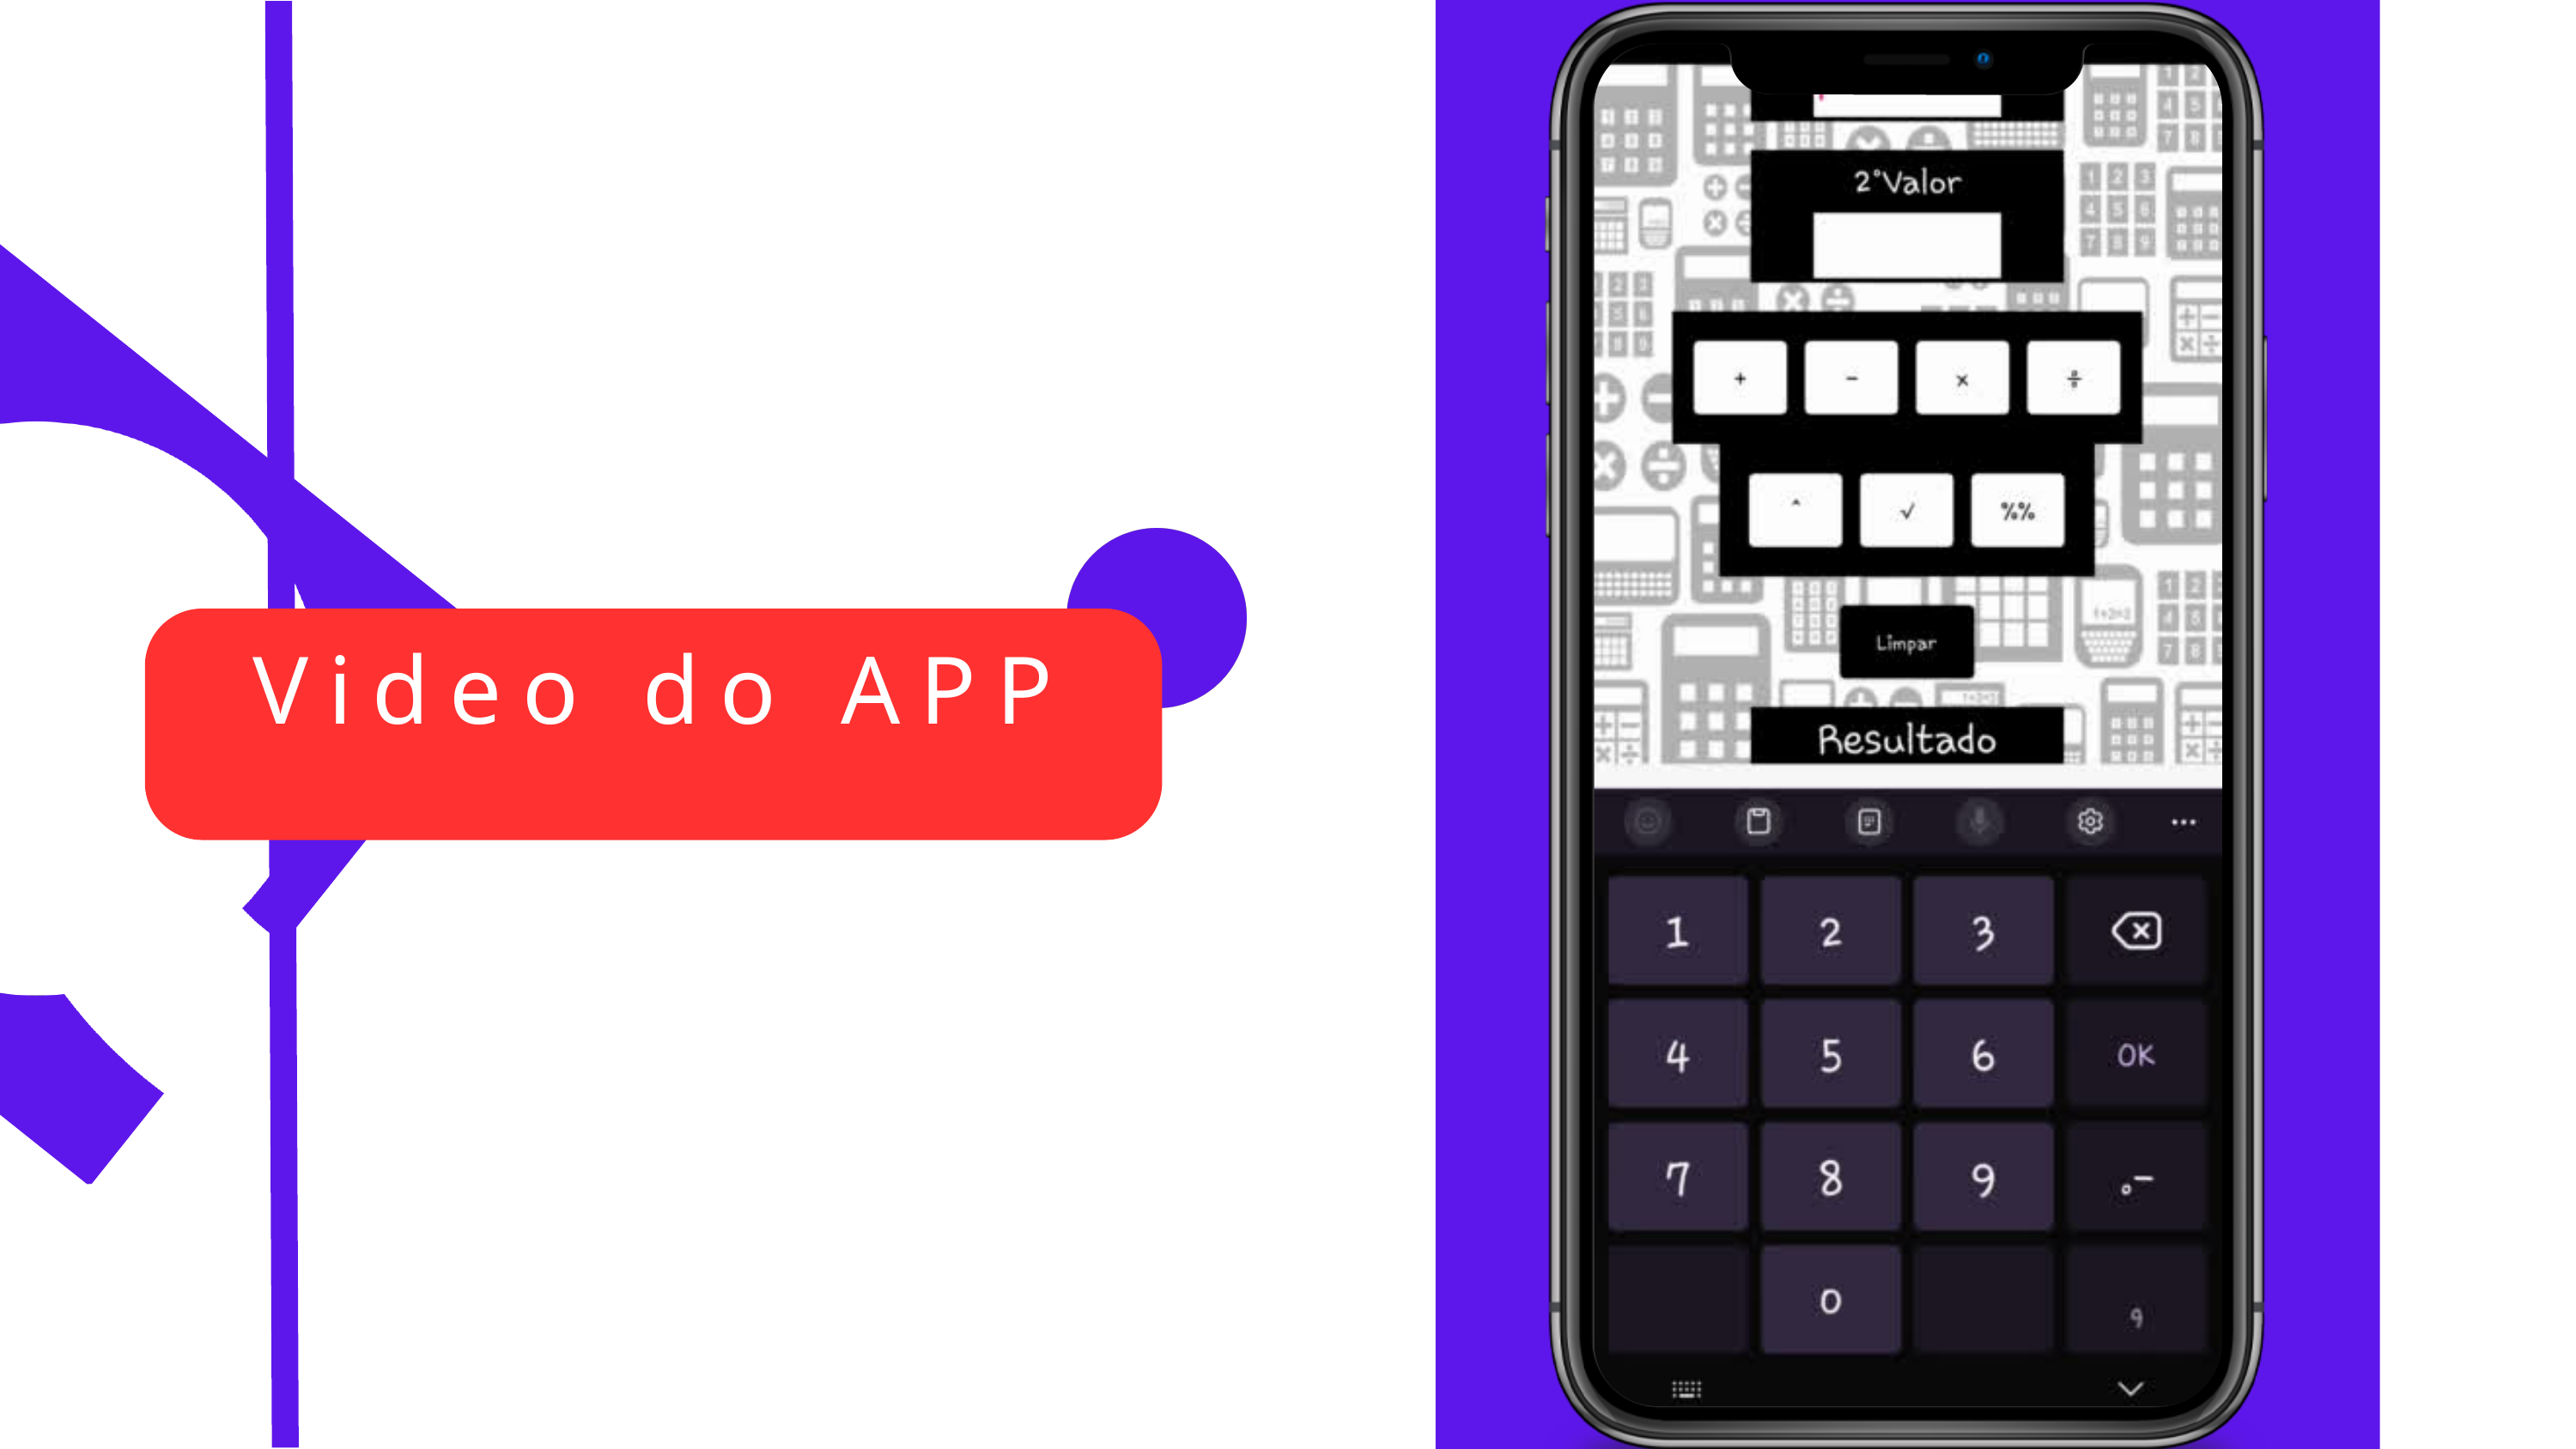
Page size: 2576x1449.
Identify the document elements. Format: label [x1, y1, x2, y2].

text_box [0, 244, 455, 1186]
text_box [861, 227, 1541, 1172]
text_box [2277, 227, 2576, 1172]
text_box [1545, 2, 2271, 1449]
text_box [144, 608, 855, 840]
